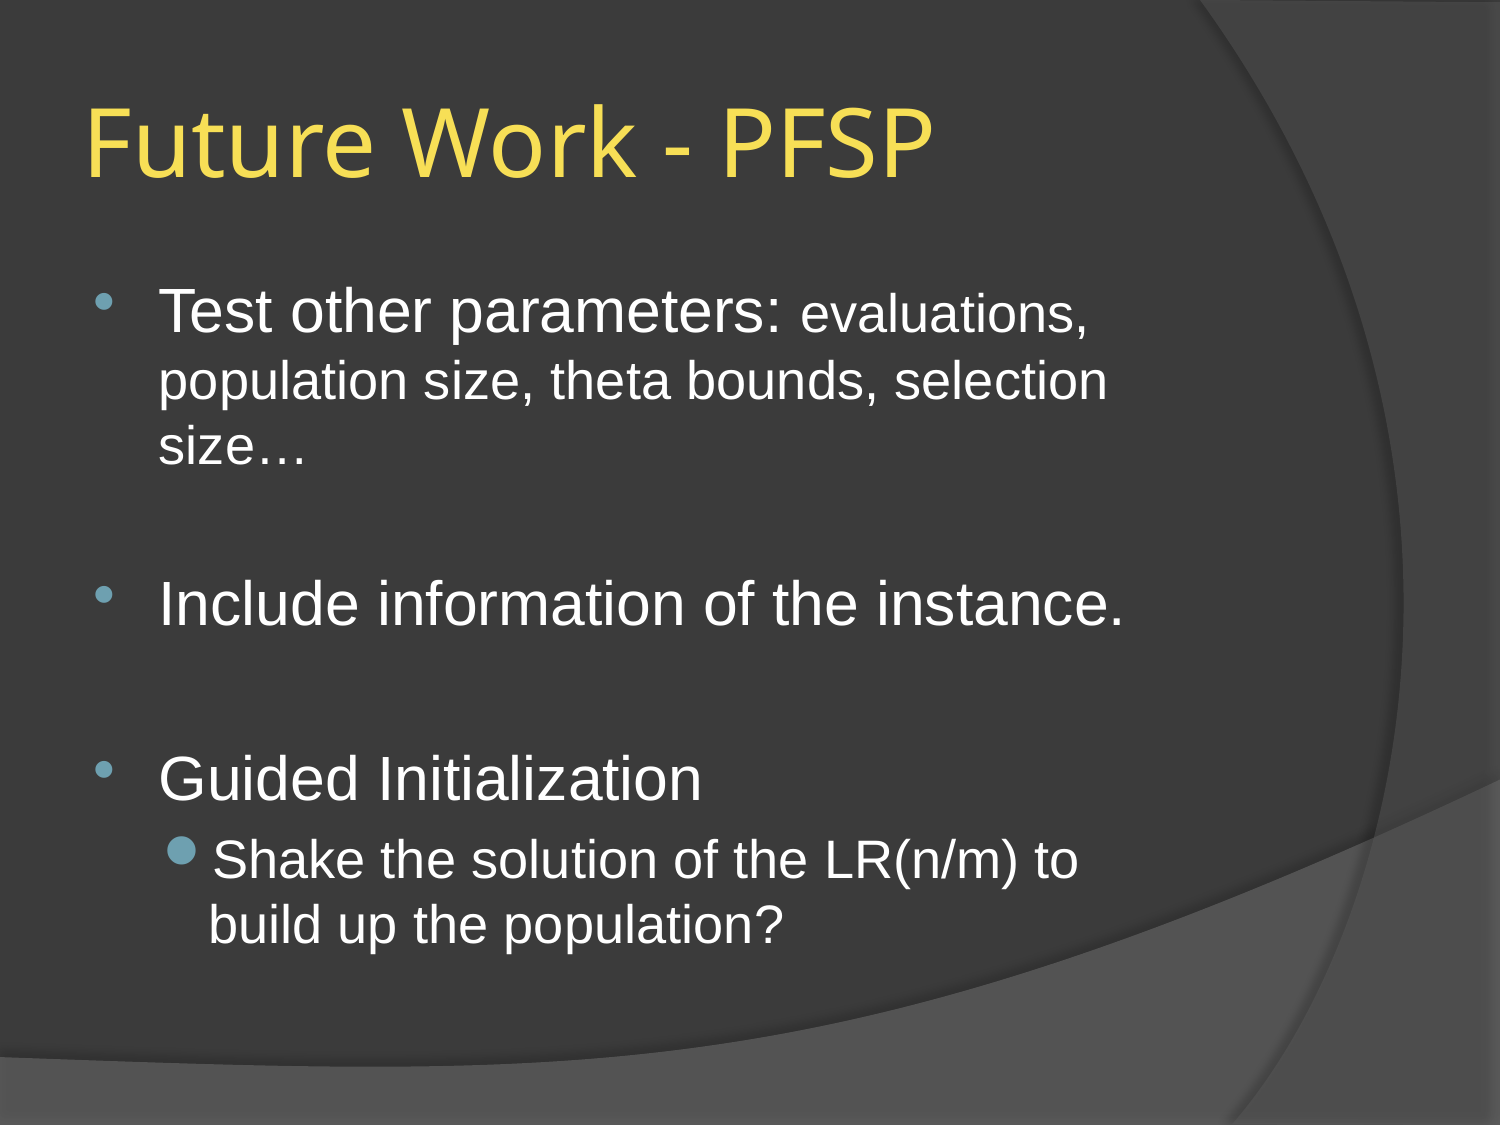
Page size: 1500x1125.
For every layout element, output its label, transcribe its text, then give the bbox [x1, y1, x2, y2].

title Future Work - PFSP [75, 45, 1300, 233]
list Test other parameters: evaluations, population size, theta bounds, selection size… Include information of the instance. Guided Initialization Shake the solution of the LR(n/m) to build up the population? [75, 262, 1148, 1046]
